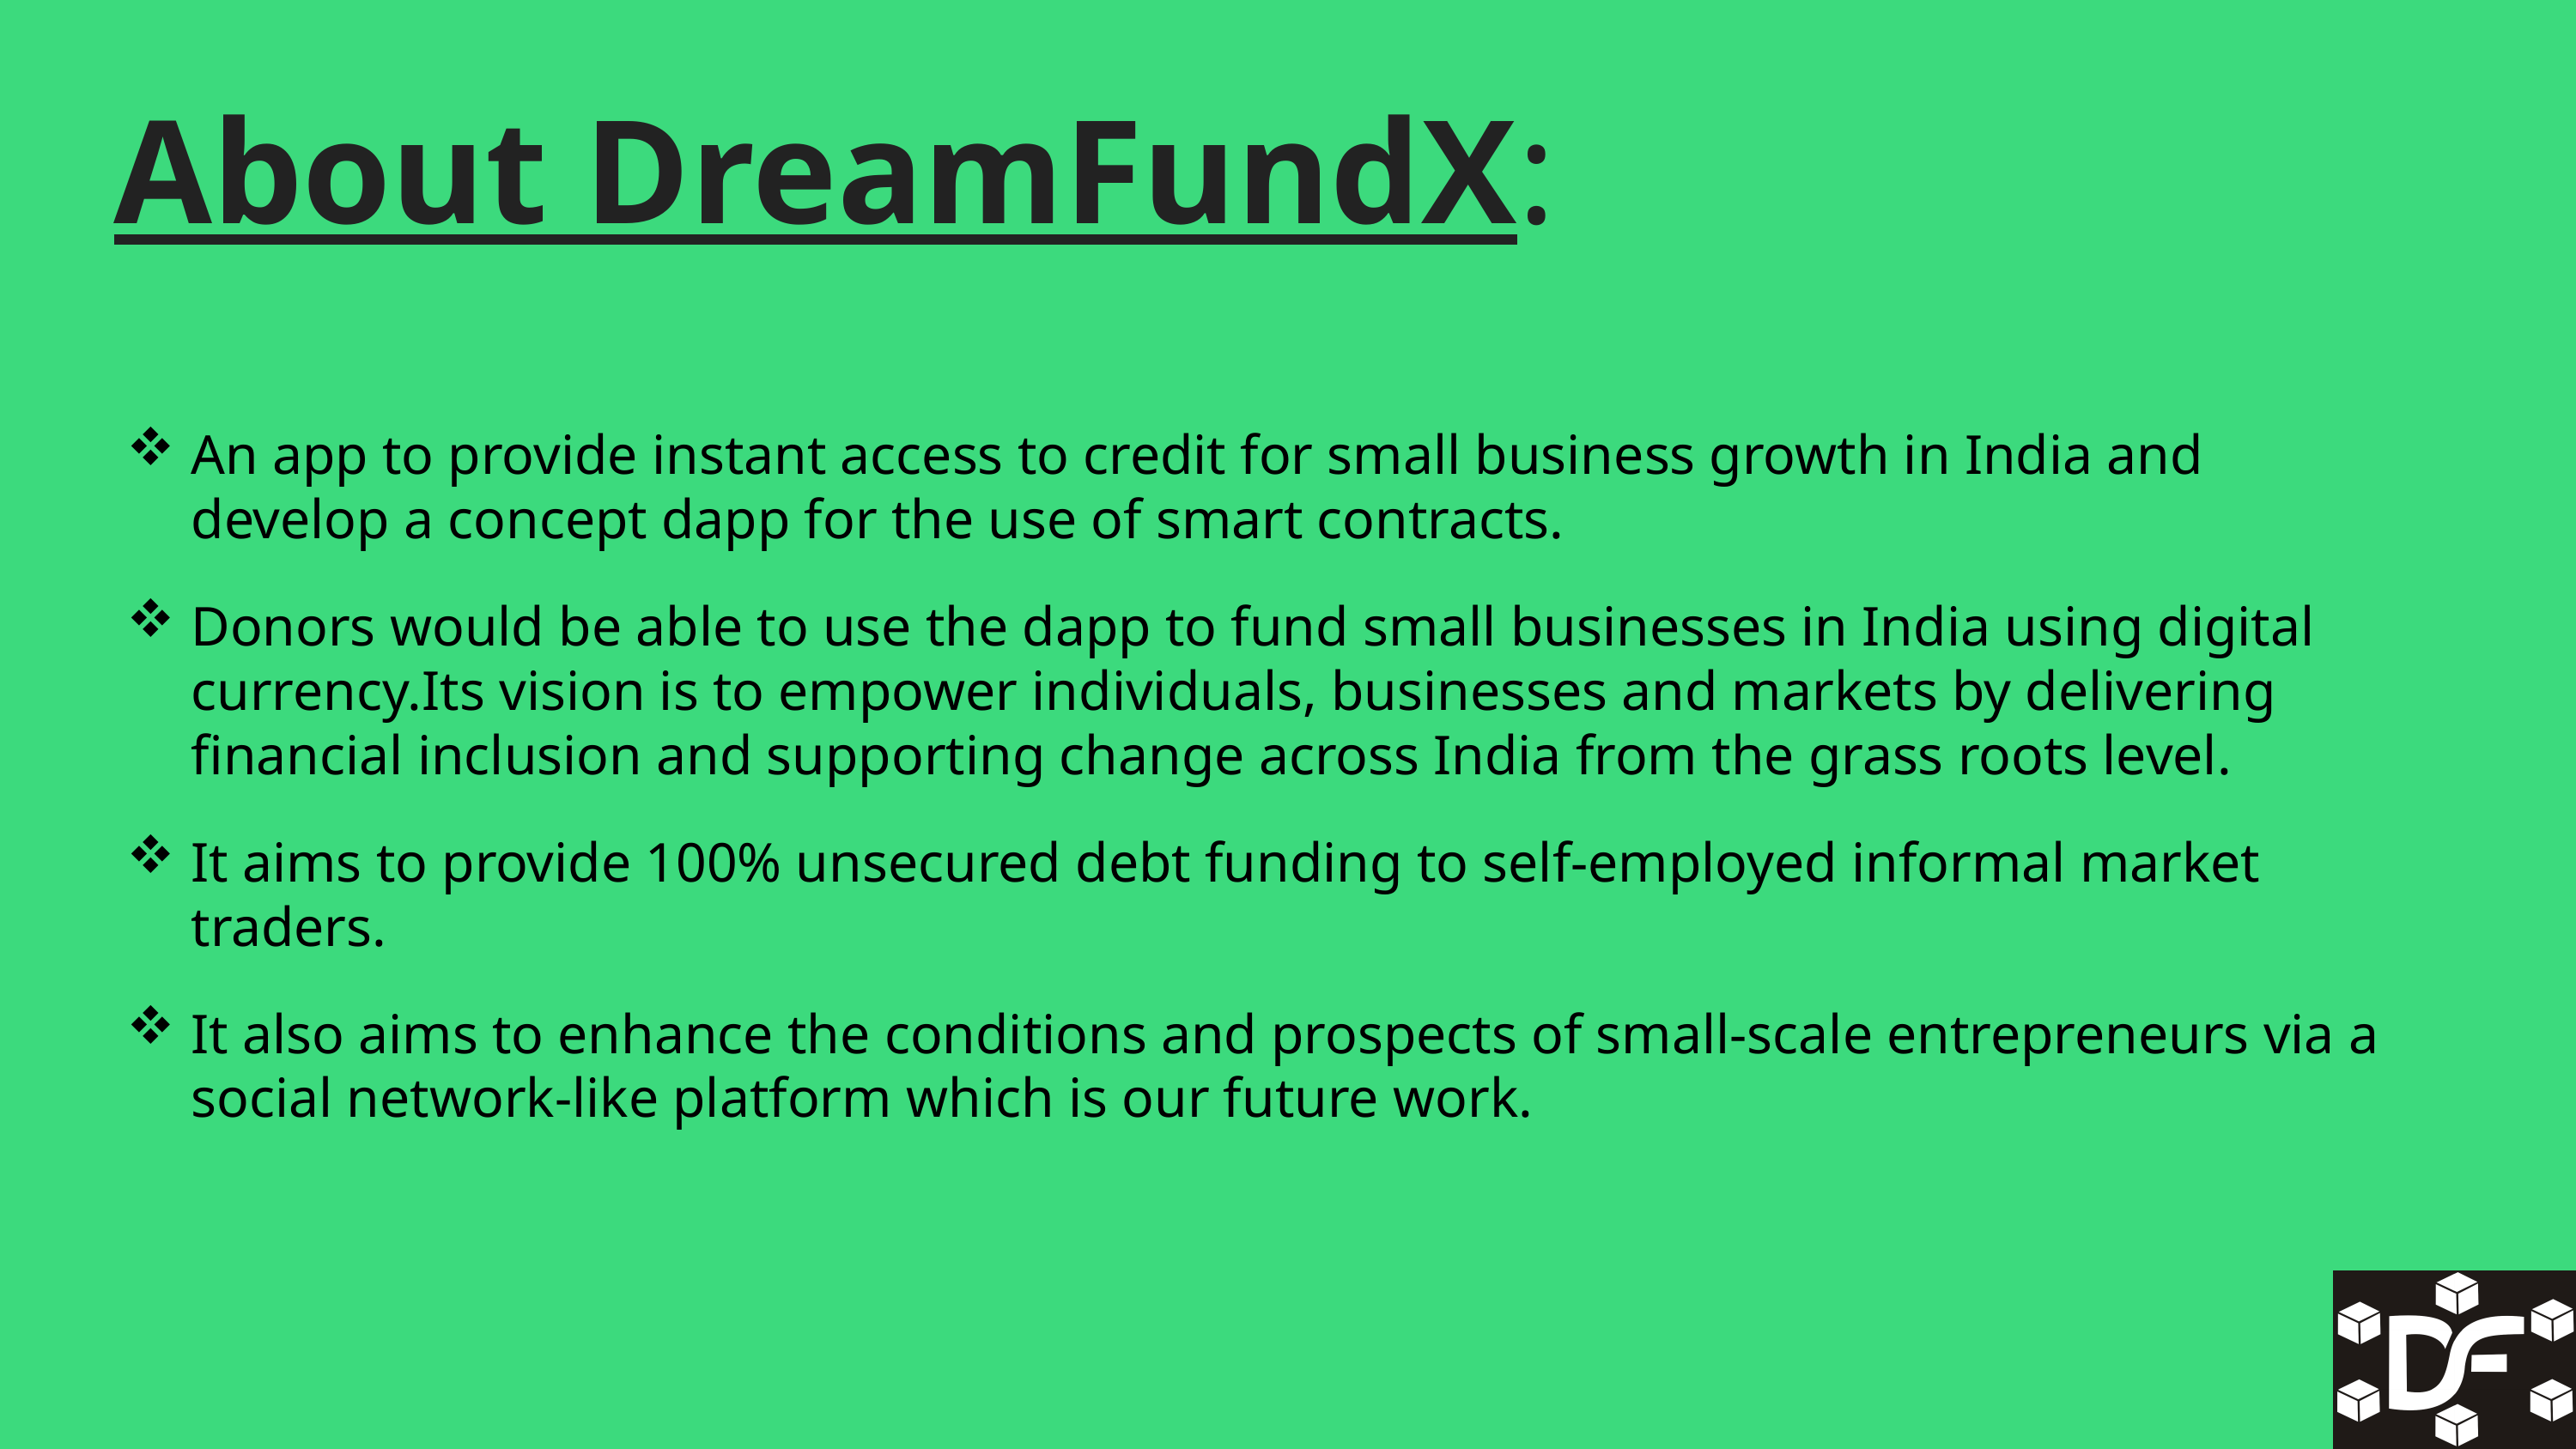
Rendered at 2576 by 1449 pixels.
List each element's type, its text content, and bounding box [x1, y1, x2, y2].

text_box An app to provide instant access to credit for small business growth in India and develop a concept dapp for the use of smart contracts. Donors would be able to use the dapp to fund small businesses in India using digital currency.Its vision is to empower individuals, businesses and markets by delivering financial inclusion and supporting change across India from the grass roots level. It aims to provide 100% unsecured debt funding to self-employed informal market traders. It also aims to enhance the conditions and prospects of small-scale entrepreneurs via a social network-like platform which is our future work. [113, 414, 2414, 1264]
picture [2333, 1270, 2576, 1449]
text_box About DreamFundX: [113, 80, 1914, 403]
